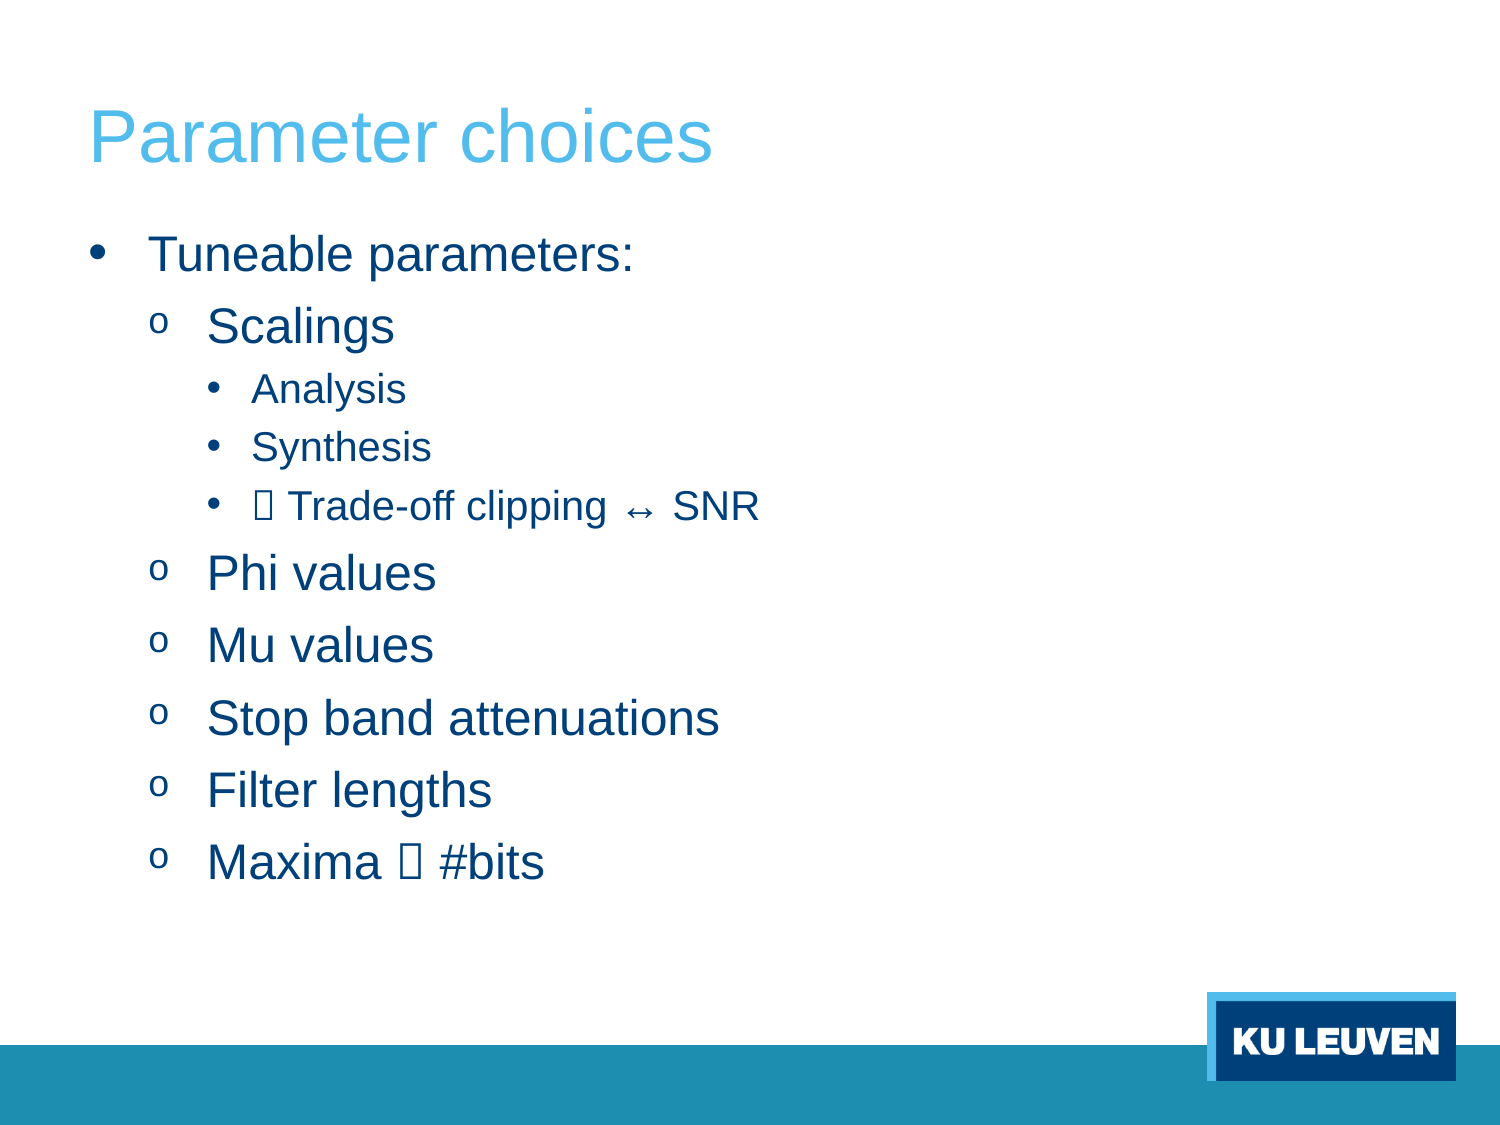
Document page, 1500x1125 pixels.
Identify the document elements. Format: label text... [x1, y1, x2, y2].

list Tuneable parameters: Scalings Analysis Synthesis  Trade-off clipping ↔ SNR Phi values Mu values Stop band attenuations Filter lengths Maxima  #bits [88, 221, 1456, 948]
title Parameter choices [88, 29, 1456, 178]
picture [1207, 992, 1456, 1081]
